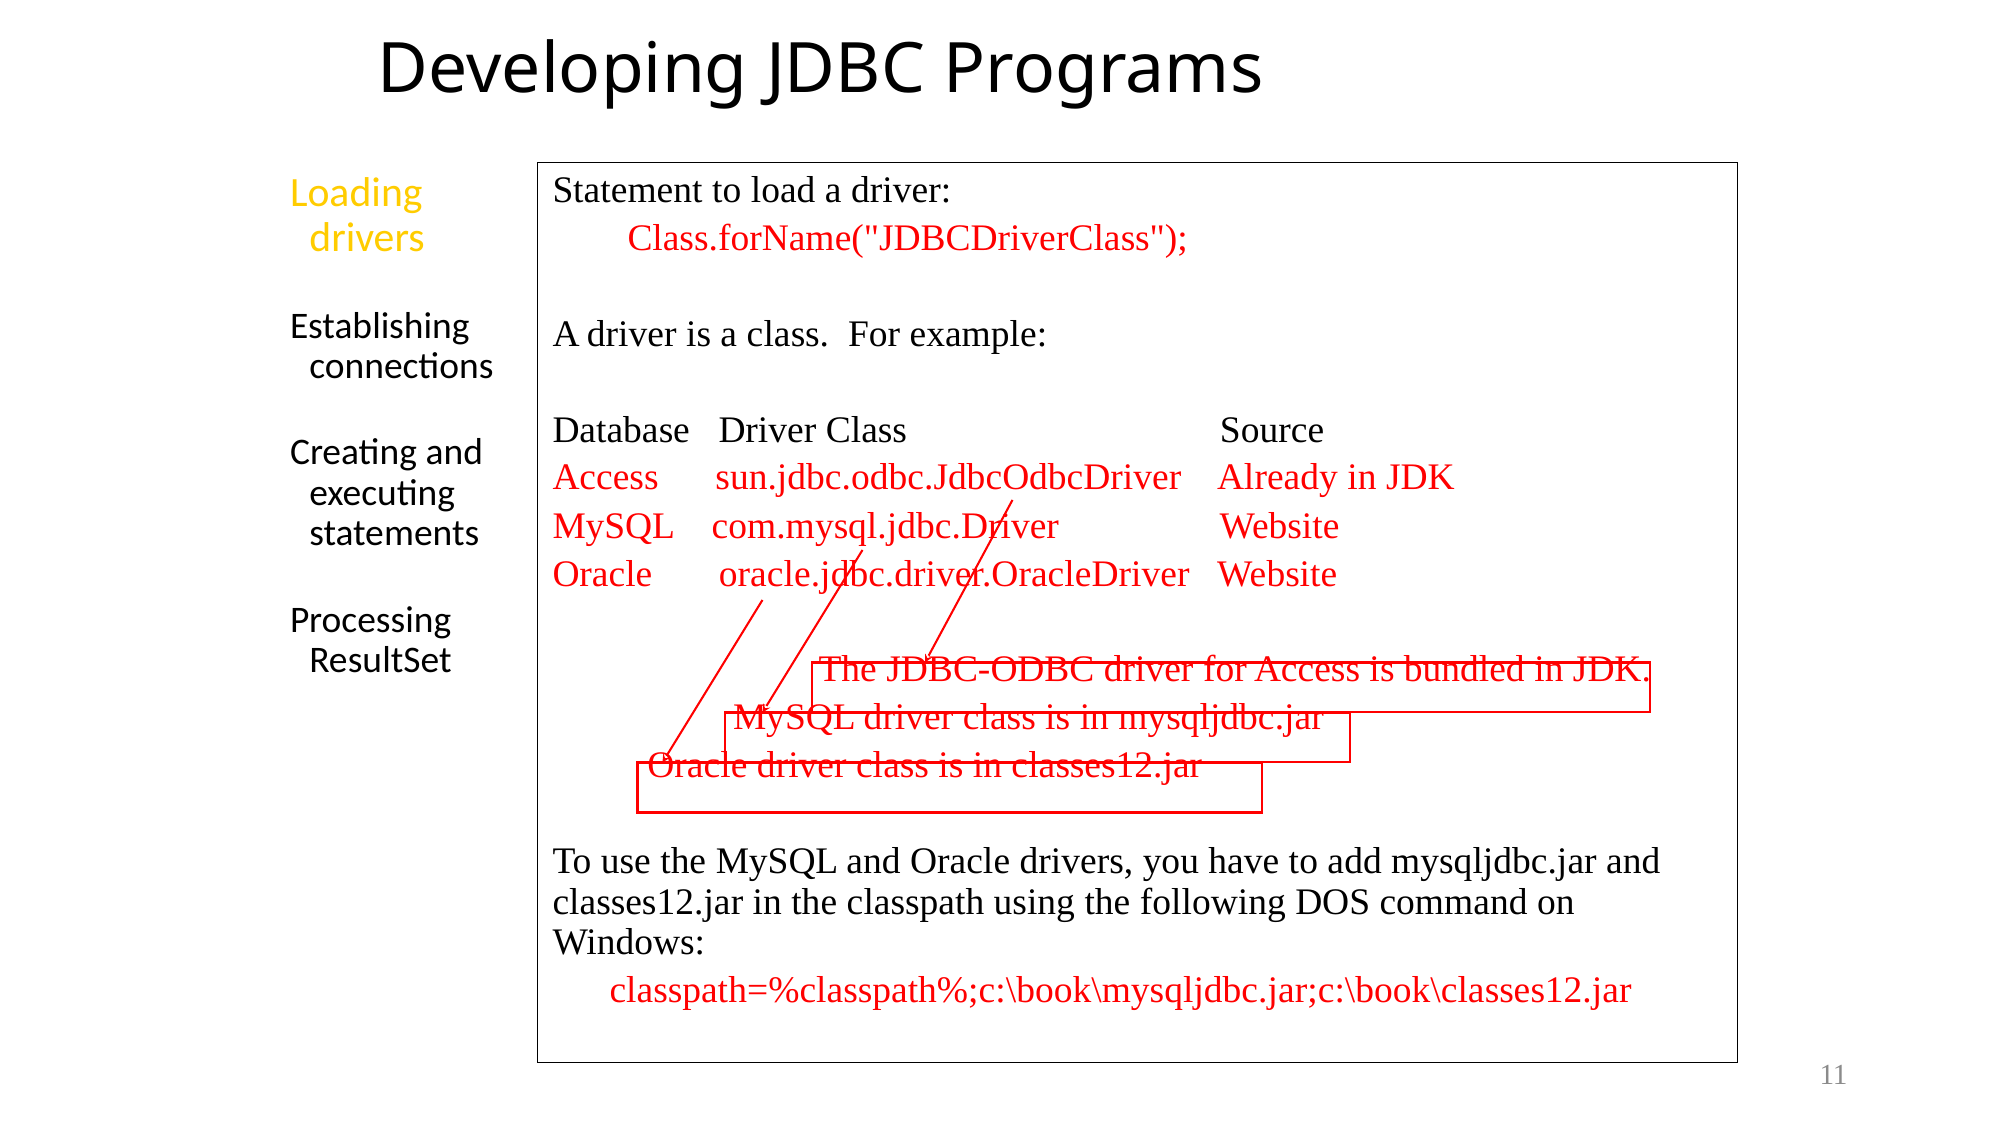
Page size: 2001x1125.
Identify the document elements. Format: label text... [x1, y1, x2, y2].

text_box [725, 712, 1350, 763]
title Developing JDBC Programs [362, 24, 1638, 116]
slide_number 11 [1412, 1042, 1863, 1103]
text_box Statement to load a driver: Class.forName("JDBCDriverClass"); A driver is a class. For example: Database Driver Class Source Access sun.jdbc.odbc.JdbcOdbcDriver Already in JDK MySQL com.mysql.jdbc.Driver Website Oracle oracle.jdbc.driver.OracleDriver Website The JDBC-ODBC driver for Access is bundled in JDK. MySQL driver class is in mysqljdbc.jar Oracle driver class is in classes12.jar To use the MySQL and Oracle drivers, you have to add mysqljdbc.jar and classes12.jar in the classpath using the following DOS command on Windows: classpath=%classpath%;c:\book\mysqljdbc.jar;c:\book\classes12.jar [537, 162, 1738, 1063]
text_box [812, 662, 1650, 713]
text_box [762, 549, 863, 712]
text_box [662, 753, 671, 762]
list Loading drivers Establishing connections Creating and executing statements Processing ResultSet [275, 162, 513, 750]
text_box [637, 762, 1263, 813]
text_box [924, 653, 933, 662]
